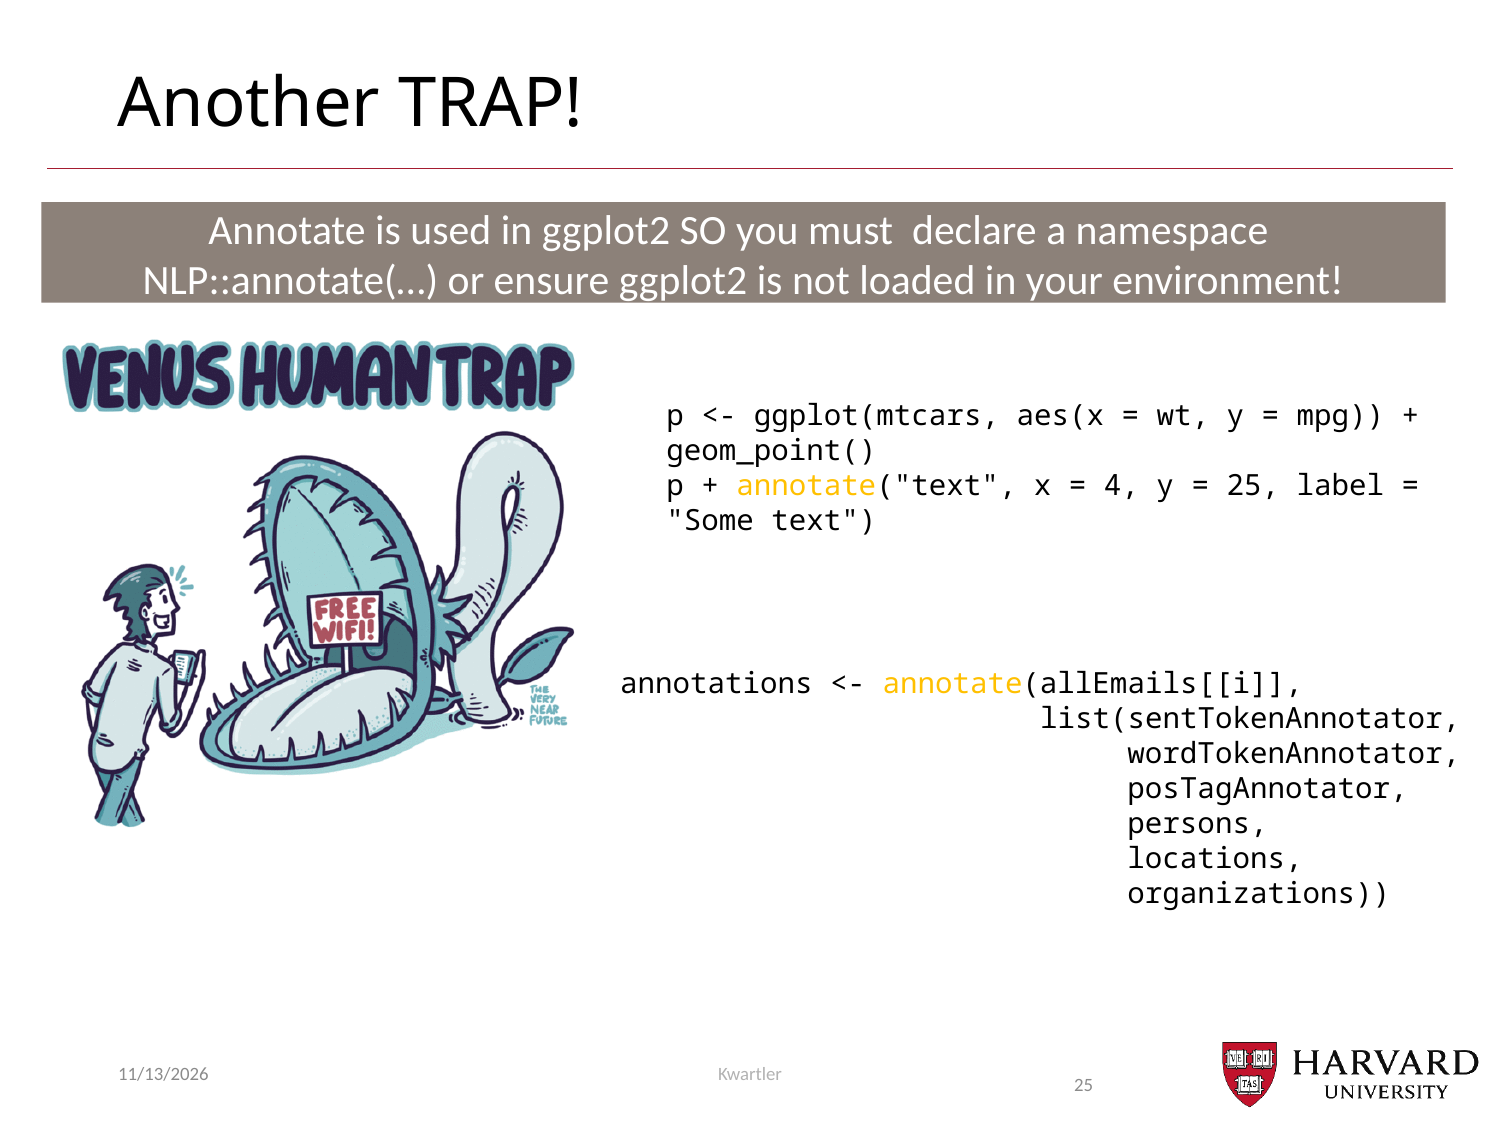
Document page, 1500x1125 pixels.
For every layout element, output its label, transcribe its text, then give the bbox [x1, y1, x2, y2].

slide_number 25 [1059, 1042, 1200, 1103]
text_box annotations <- annotate(allEmails[[i]], list(sentTokenAnnotator, wordTokenAnnotator, posTagAnnotator, persons, locations, organizations)) [605, 656, 1493, 917]
picture [1200, 1024, 1500, 1125]
text_box p <- ggplot(mtcars, aes(x = wt, y = mpg)) + geom_point() p + annotate("text", x = 4, y = 25, label = "Some text") [651, 388, 1475, 544]
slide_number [103, 1042, 441, 1103]
text_box Annotate is used in ggplot2 SO you must declare a namespace NLP::annotate(…) or ensure ggplot2 is not loaded in your environment! [41, 202, 1446, 303]
title Another TRAP! [103, 59, 1397, 157]
picture [57, 328, 579, 828]
footer Kwartler [496, 1042, 1004, 1103]
